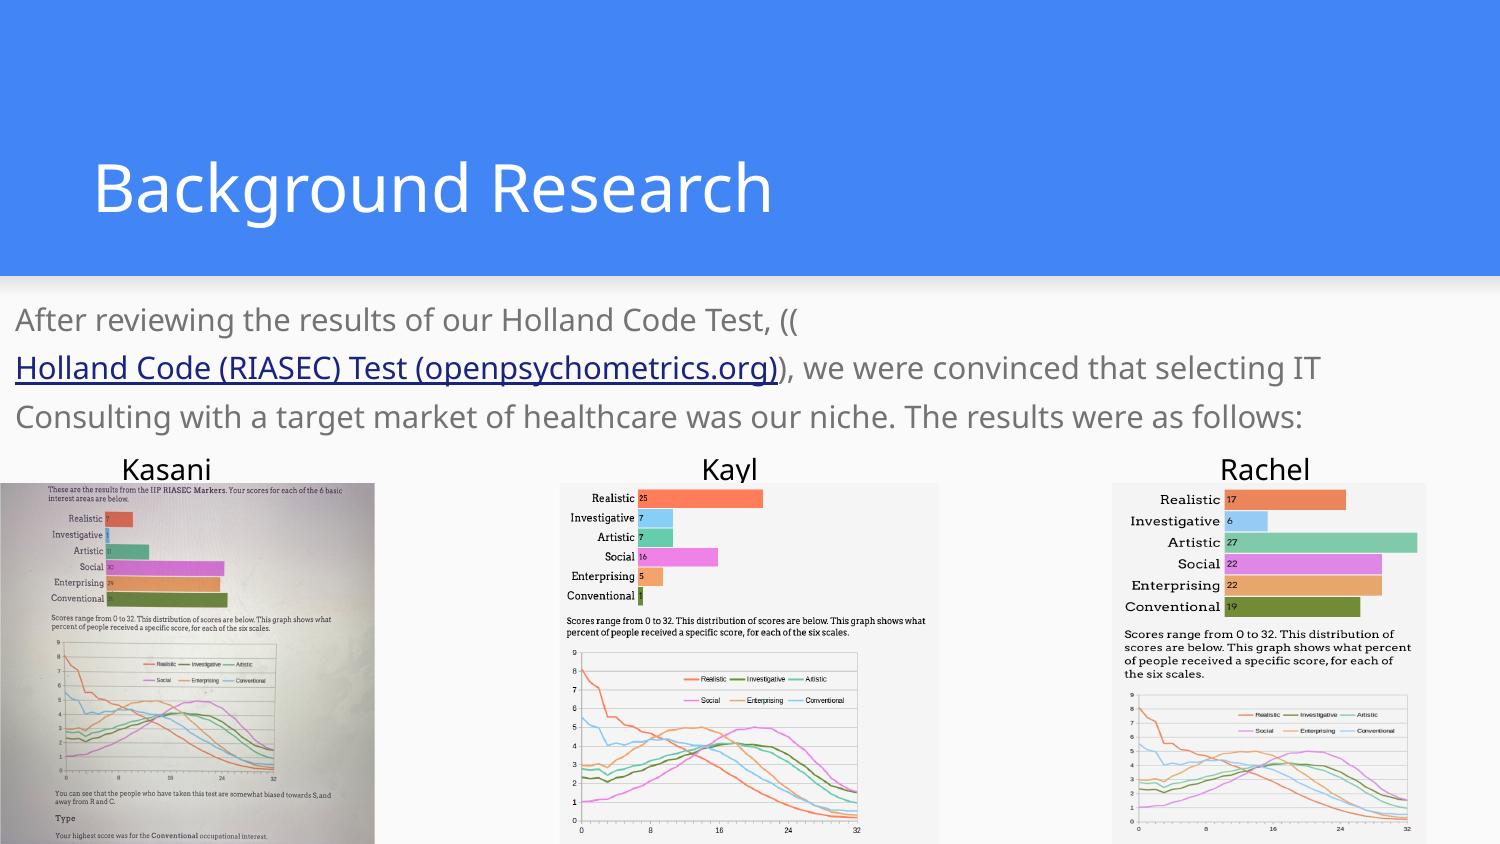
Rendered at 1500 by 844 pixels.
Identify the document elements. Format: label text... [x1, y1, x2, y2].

text_box Kayla [686, 436, 789, 482]
text_box Kasani [106, 436, 245, 474]
picture [559, 483, 939, 844]
picture [1111, 483, 1427, 844]
picture [1, 476, 375, 844]
text_box Rachel [1204, 436, 1326, 482]
list After reviewing the results of our Holland Code Test, ((Holland Code (RIASEC) Test (openpsychometrics.org)), we were convinced that selecting IT Consulting with a target market of healthcare was our niche. The results were as follows: [0, 276, 1500, 455]
title Background Research [77, 121, 1427, 248]
